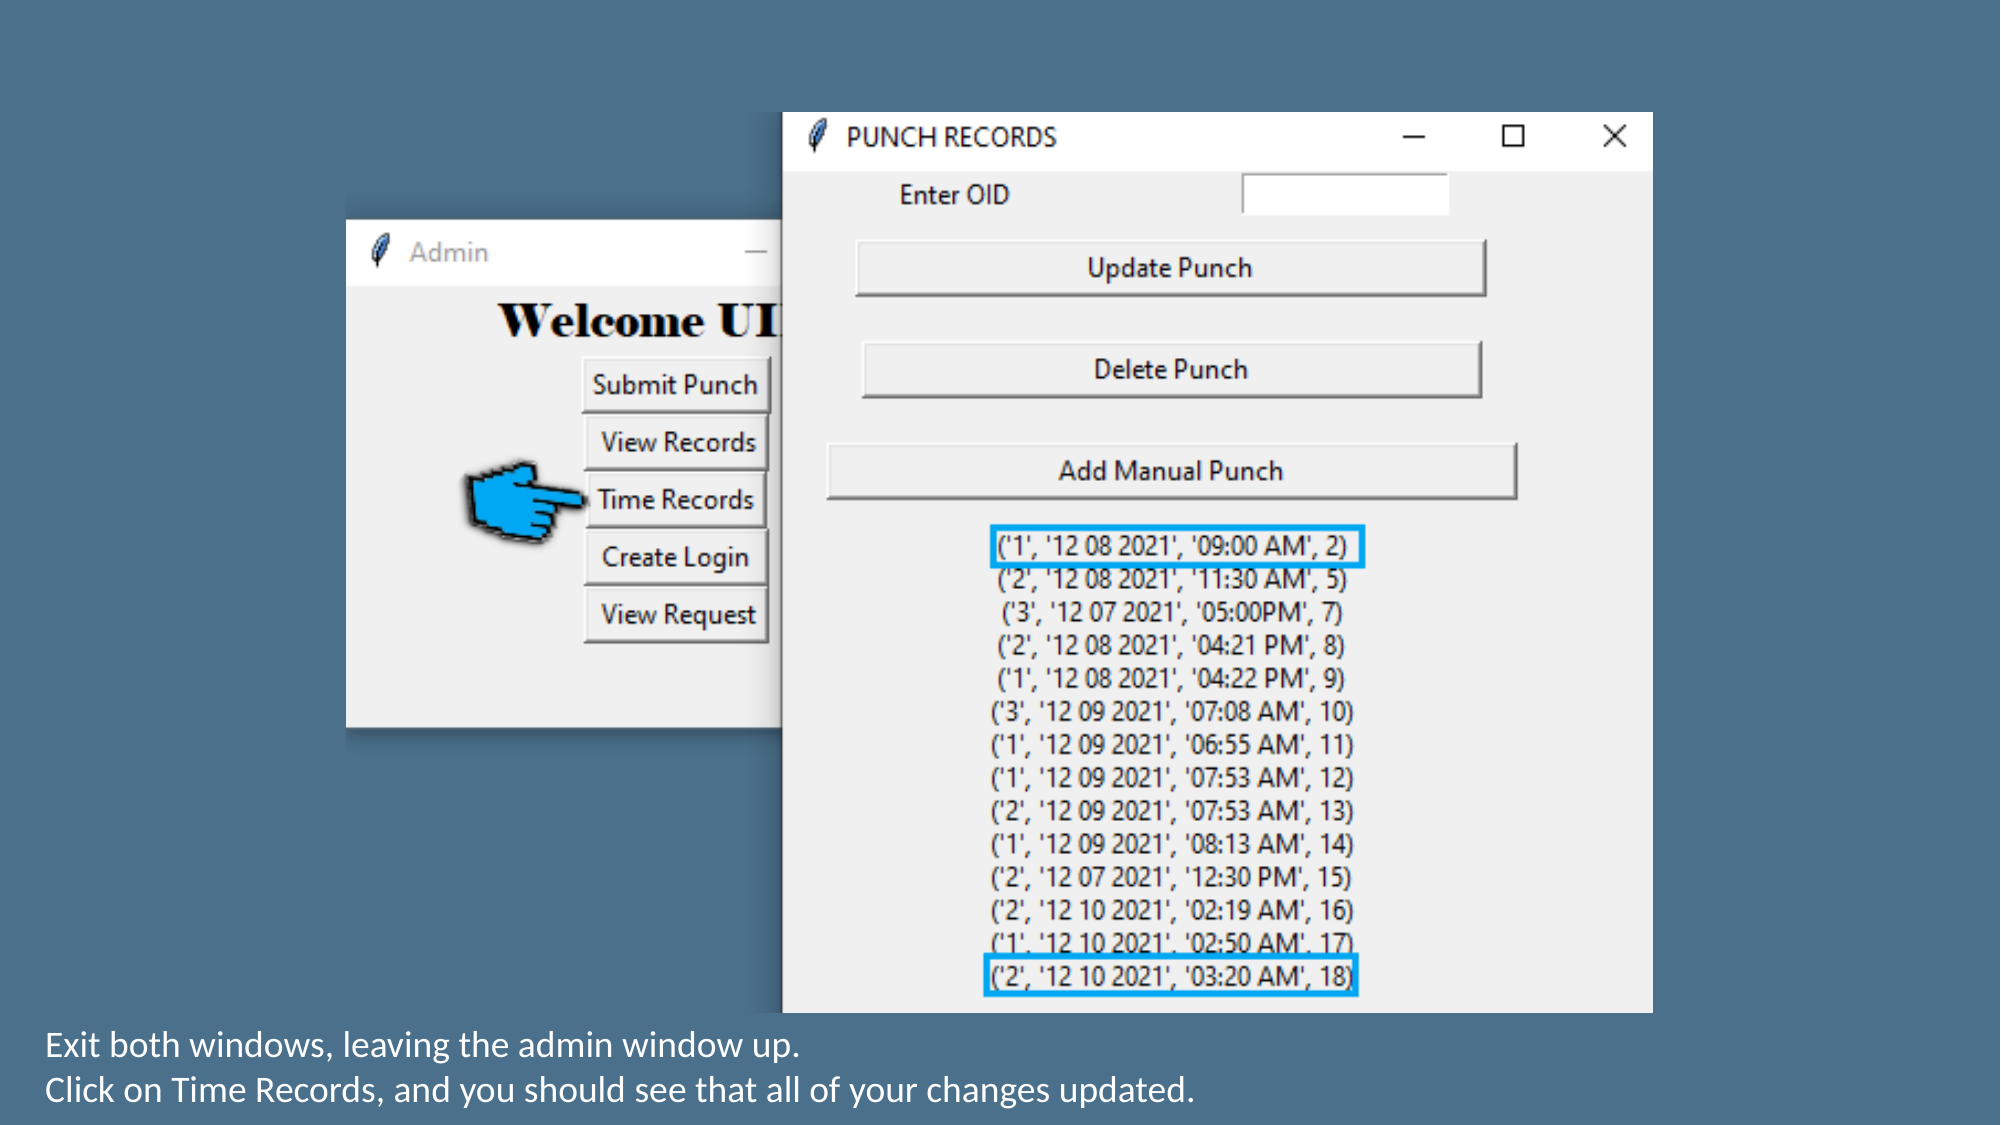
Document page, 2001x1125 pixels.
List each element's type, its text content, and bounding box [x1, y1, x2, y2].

picture [346, 112, 1653, 1013]
text_box Exit both windows, leaving the admin window up. Click on Time Records, and you should see that all of your changes updated. [30, 1012, 1498, 1118]
